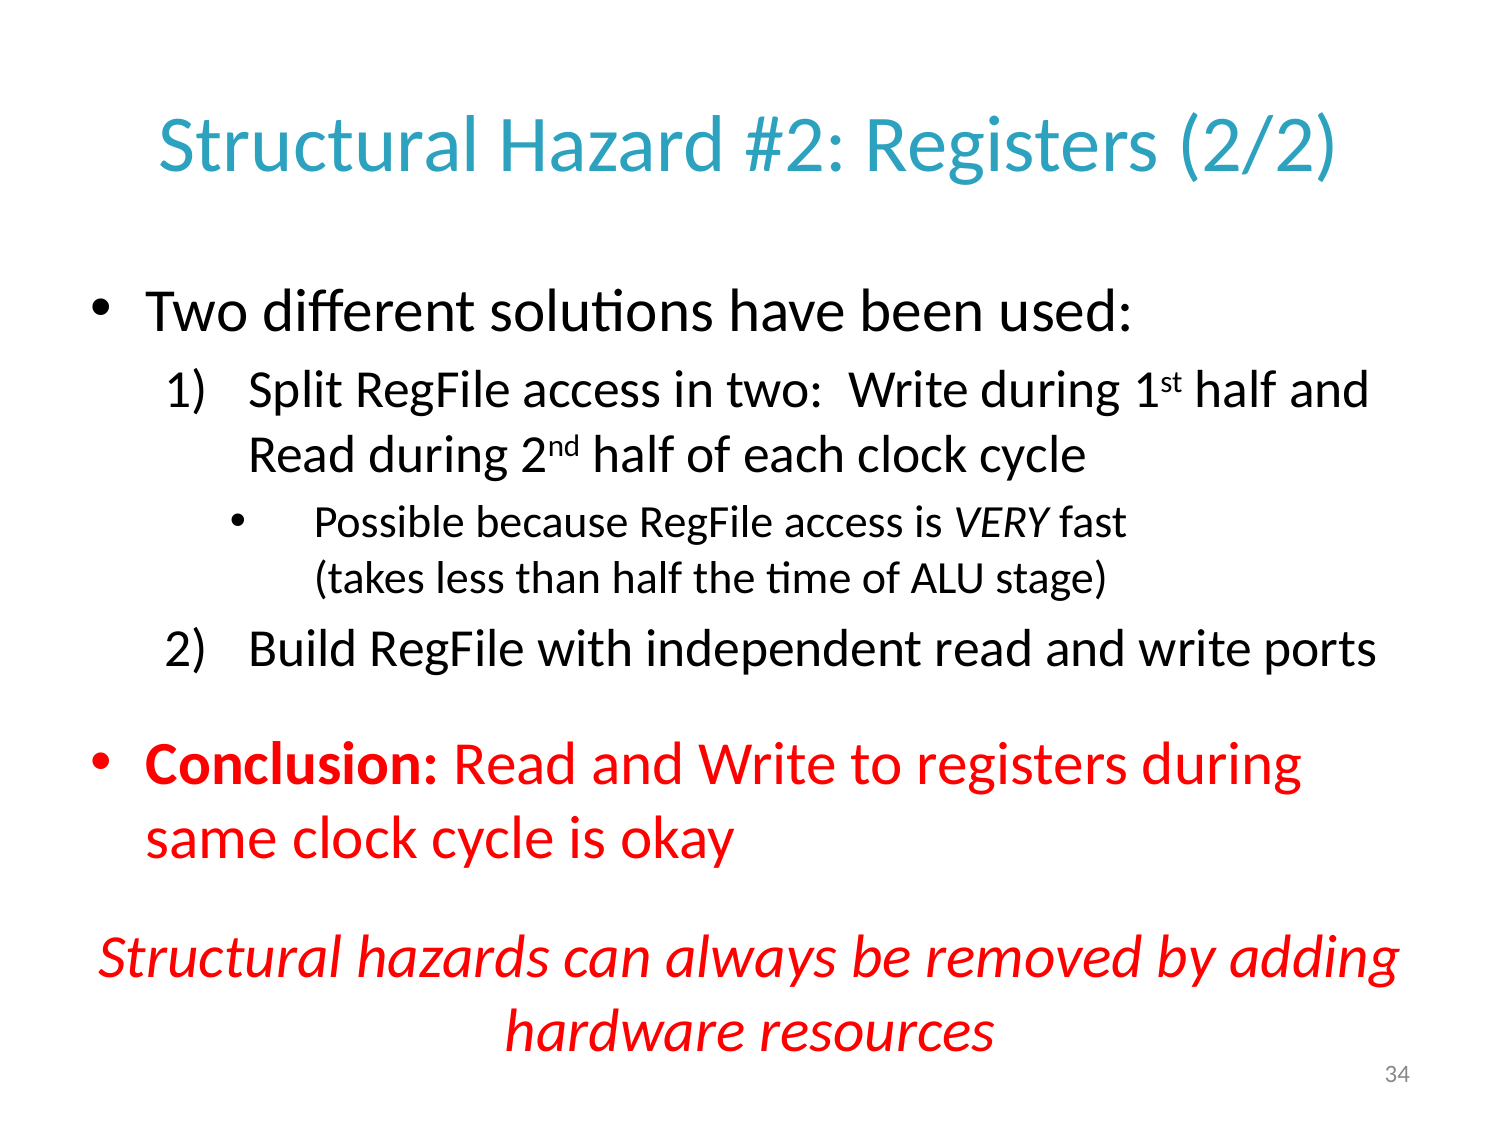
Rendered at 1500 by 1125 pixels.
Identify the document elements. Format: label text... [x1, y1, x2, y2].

title Structural Hazard #2: Registers (2/2) [75, 45, 1425, 233]
list Two different solutions have been used: Split RegFile access in two: Write during 1st half and Read during 2nd half of each clock cycle Possible because RegFile access is VERY fast (takes less than half the time of ALU stage) Build RegFile with independent read and write ports Conclusion: Read and Write to registers during same clock cycle is okay Structural hazards can always be removed by adding hardware resources [75, 262, 1425, 1073]
slide_number 34 [1074, 1042, 1425, 1103]
